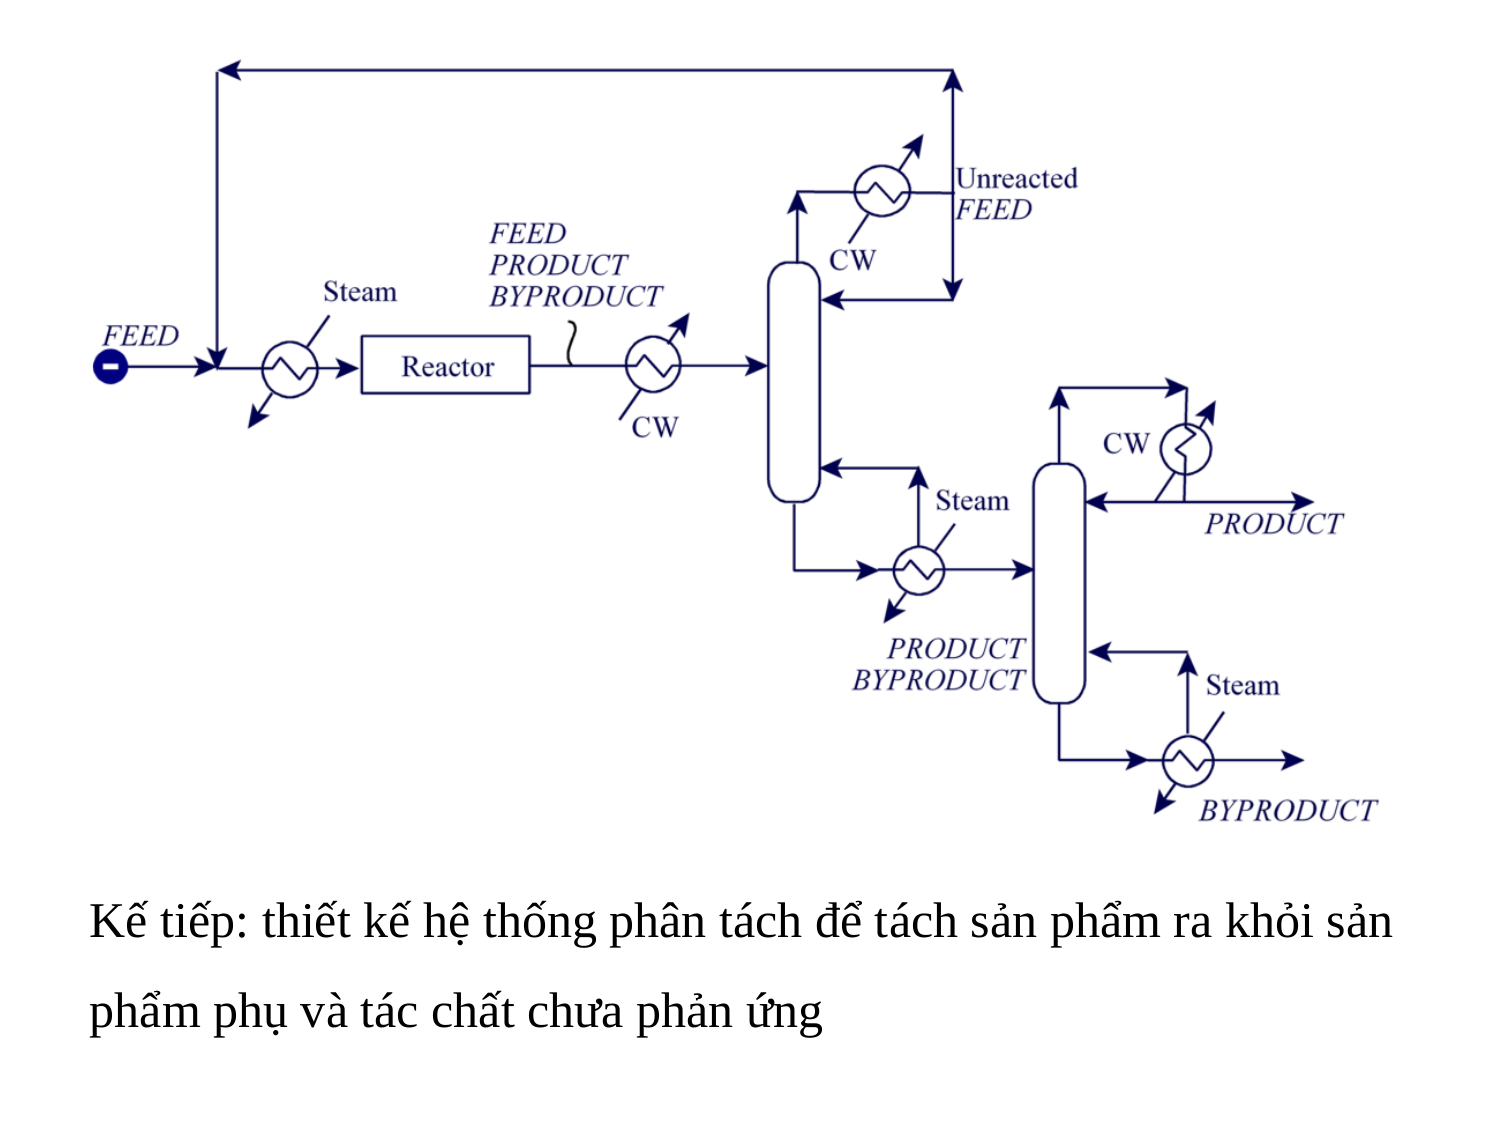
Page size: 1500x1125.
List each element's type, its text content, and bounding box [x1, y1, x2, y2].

picture [62, 49, 1426, 841]
text_box Kế tiếp: thiết kế hệ thống phân tách để tách sản phẩm ra khỏi sản phẩm phụ và tác chất chưa phản ứng [74, 849, 1438, 1045]
